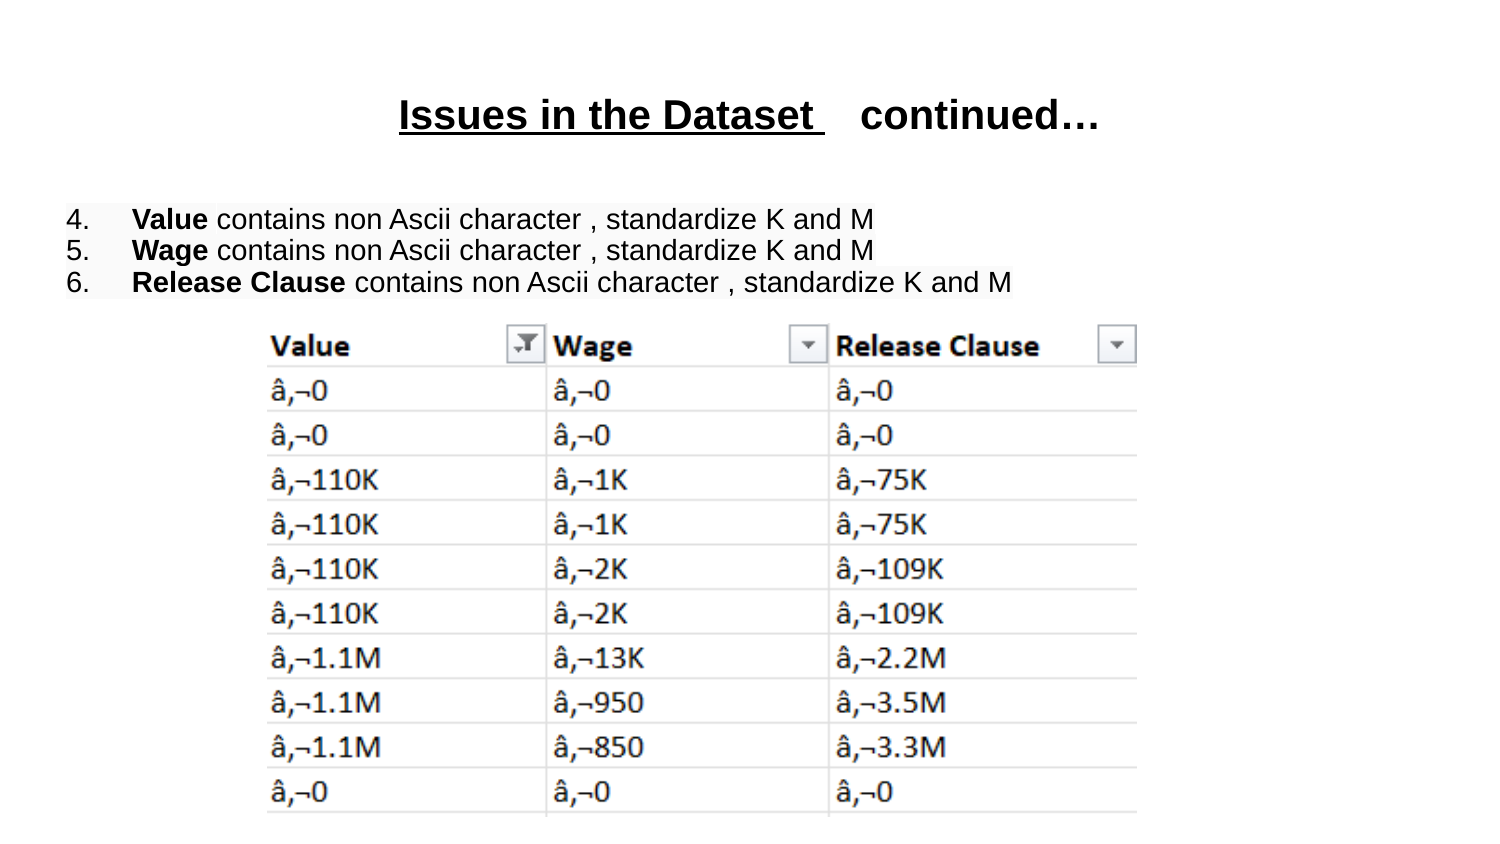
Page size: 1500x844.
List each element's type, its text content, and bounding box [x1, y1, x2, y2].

title Issues in the Dataset continued… [51, 72, 1449, 167]
picture [267, 322, 1137, 817]
list 4. Value contains non Ascii character , standardize K and M 5. Wage contains non Ascii character , standardize K and M 6. Release Clause contains non Ascii character , standardize K and M [51, 189, 1449, 750]
